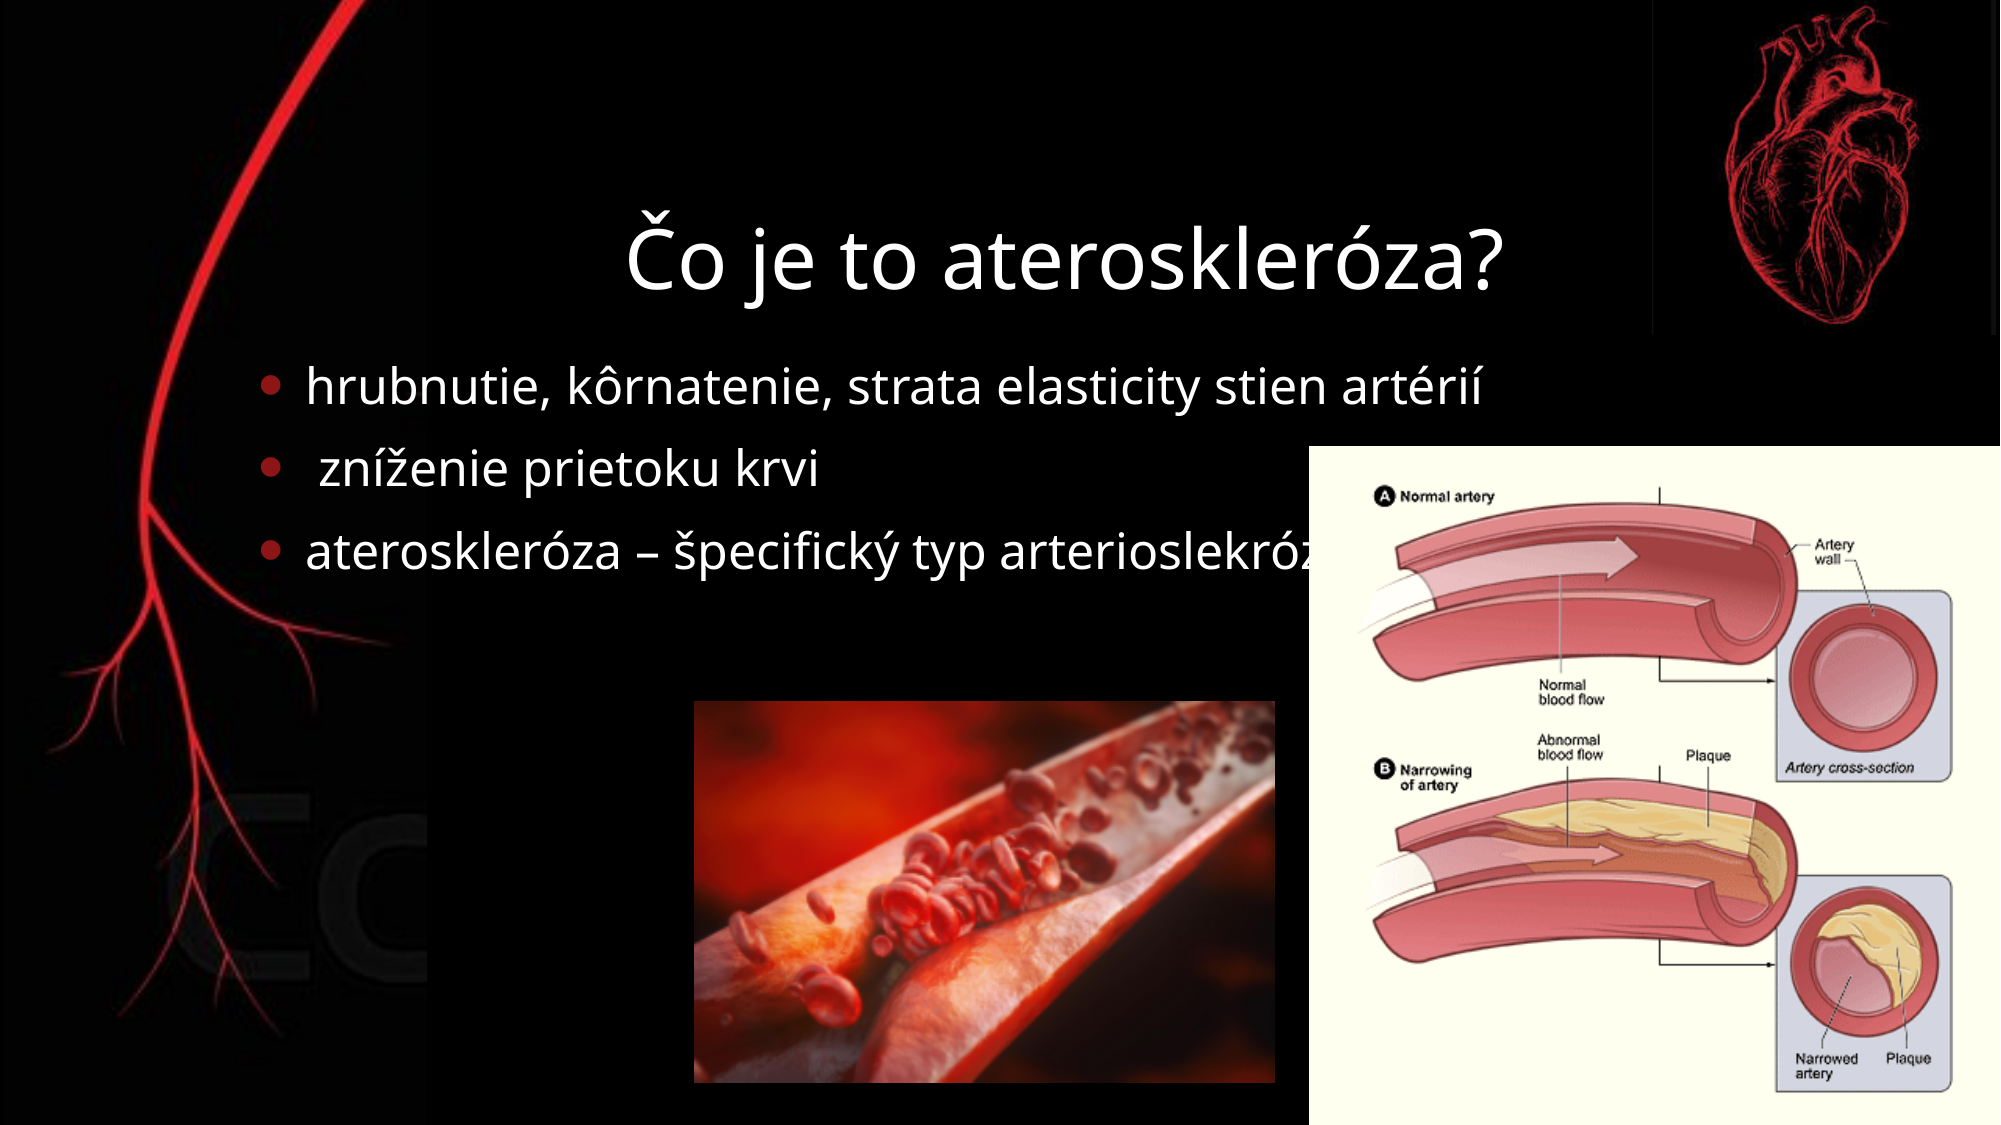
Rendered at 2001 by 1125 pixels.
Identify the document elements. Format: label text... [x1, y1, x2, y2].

title Čo je to ateroskleróza? [427, 112, 1651, 334]
list hrubnutie, kôrnatenie, strata elasticity stien artérií zníženie prietoku krvi ateroskleróza – špecifický typ arterioslekrózy [427, 334, 1887, 847]
picture [3, 0, 427, 1125]
picture [1651, 0, 1997, 335]
picture [1309, 446, 2000, 1125]
picture [694, 700, 1275, 1083]
